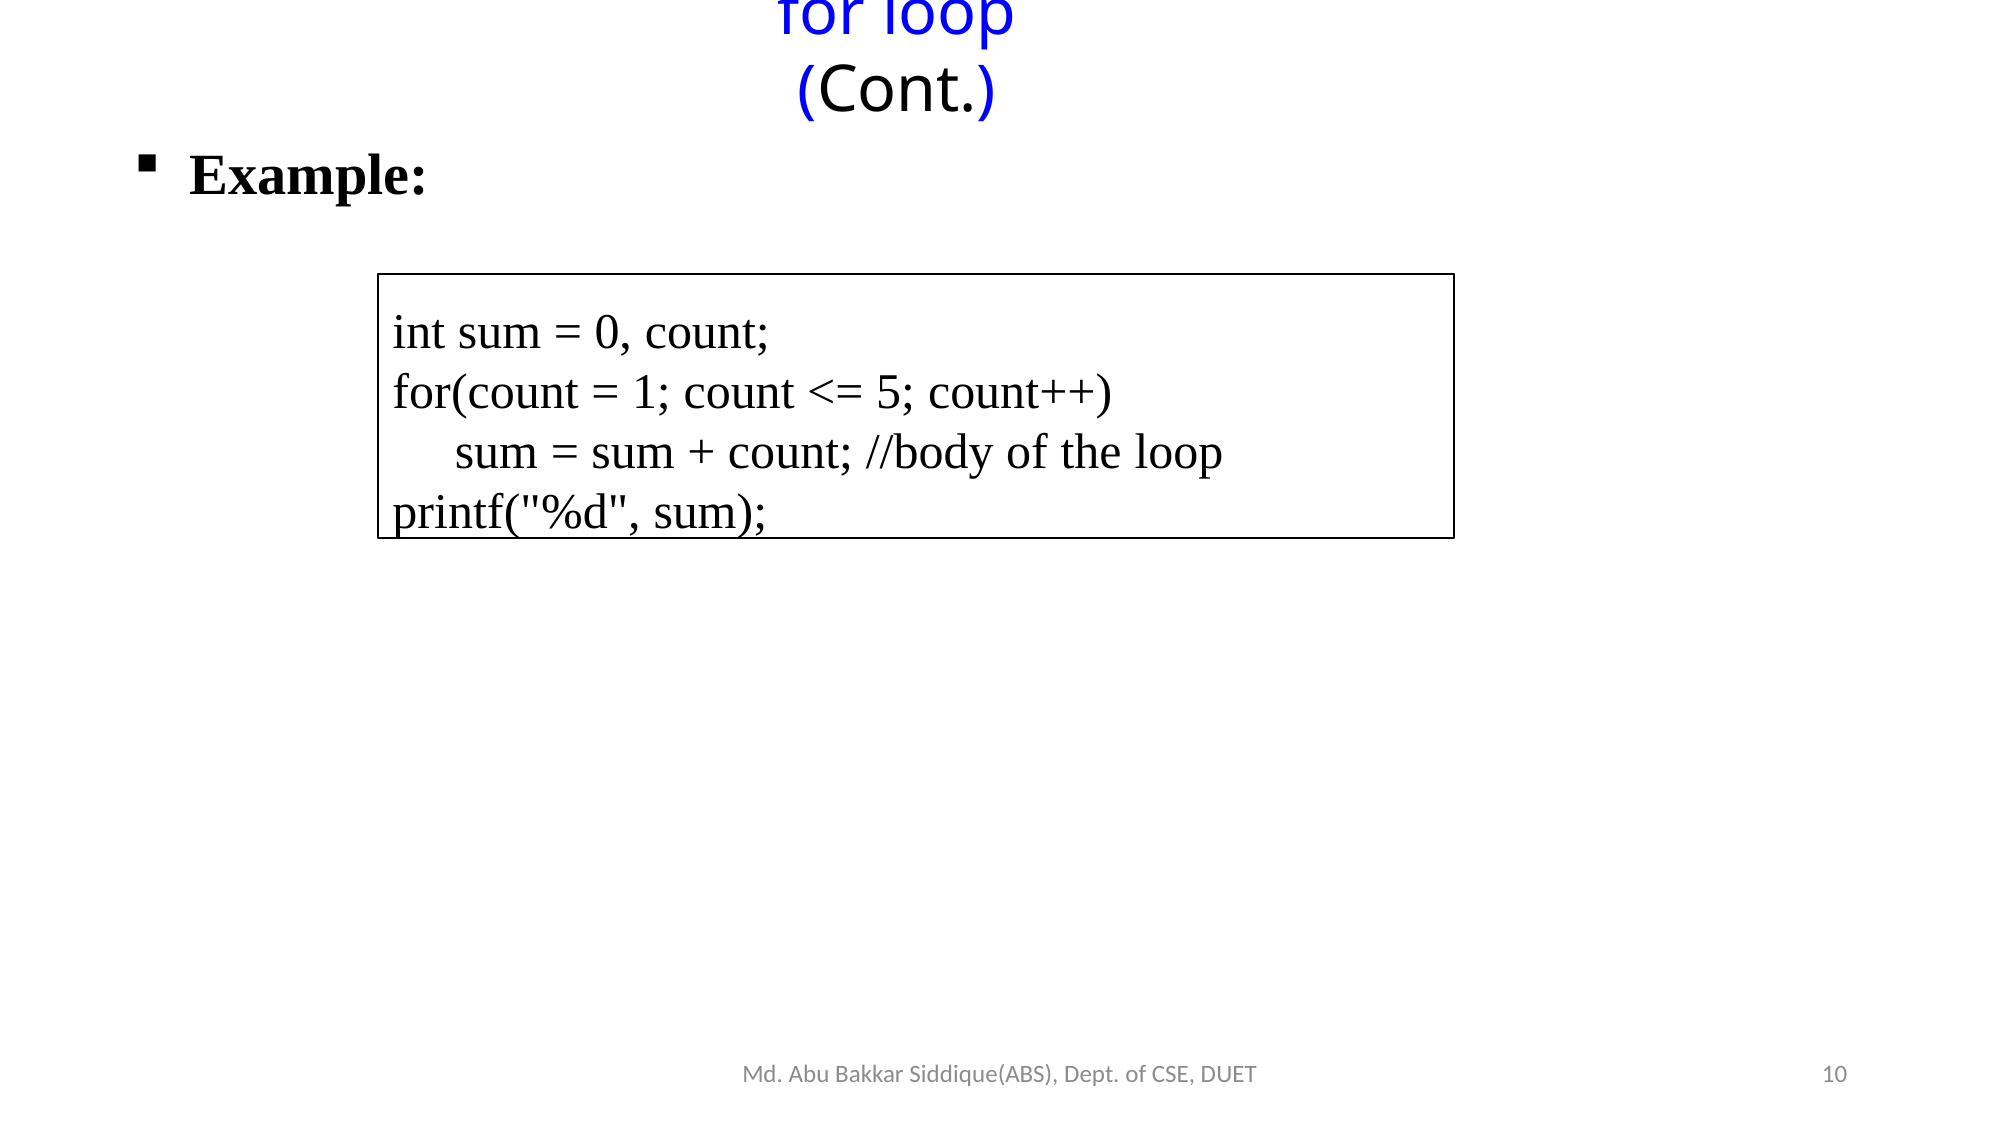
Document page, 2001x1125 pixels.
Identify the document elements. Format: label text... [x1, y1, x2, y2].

text_box Example: [131, 133, 432, 206]
text_box for loop (Cont.) [679, 0, 1113, 125]
slide_number 10 [1412, 1042, 1863, 1103]
footer Md. Abu Bakkar Siddique(ABS), Dept. of CSE, DUET [662, 1042, 1338, 1103]
text_box int sum = 0, count; for(count = 1; count <= 5; count++) sum = sum + count; //body of the loop printf("%d", sum); [377, 274, 1454, 538]
